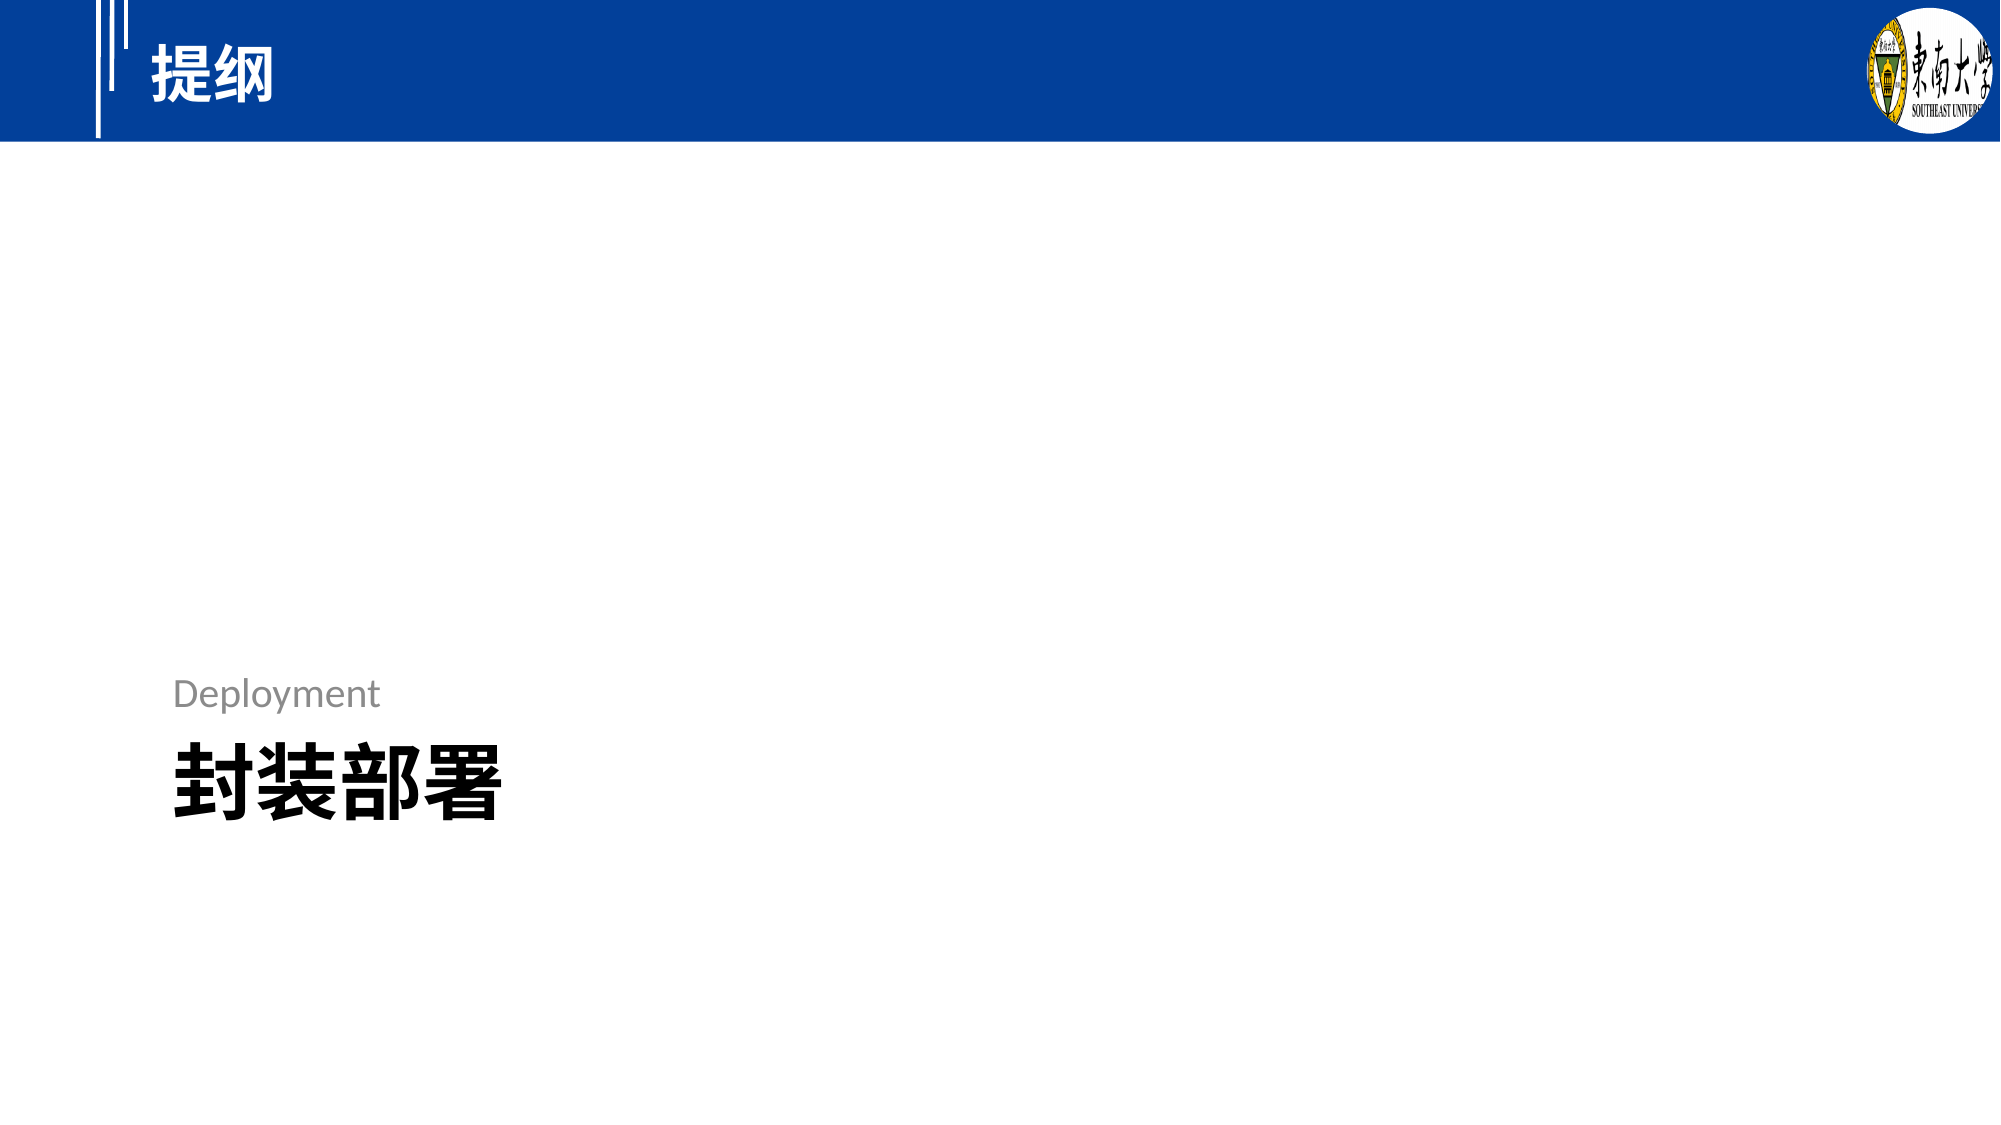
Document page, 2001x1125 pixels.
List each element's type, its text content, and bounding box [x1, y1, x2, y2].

picture [1866, 7, 1993, 134]
title 封装部署 [157, 723, 1858, 947]
list Deployment [157, 476, 1858, 723]
